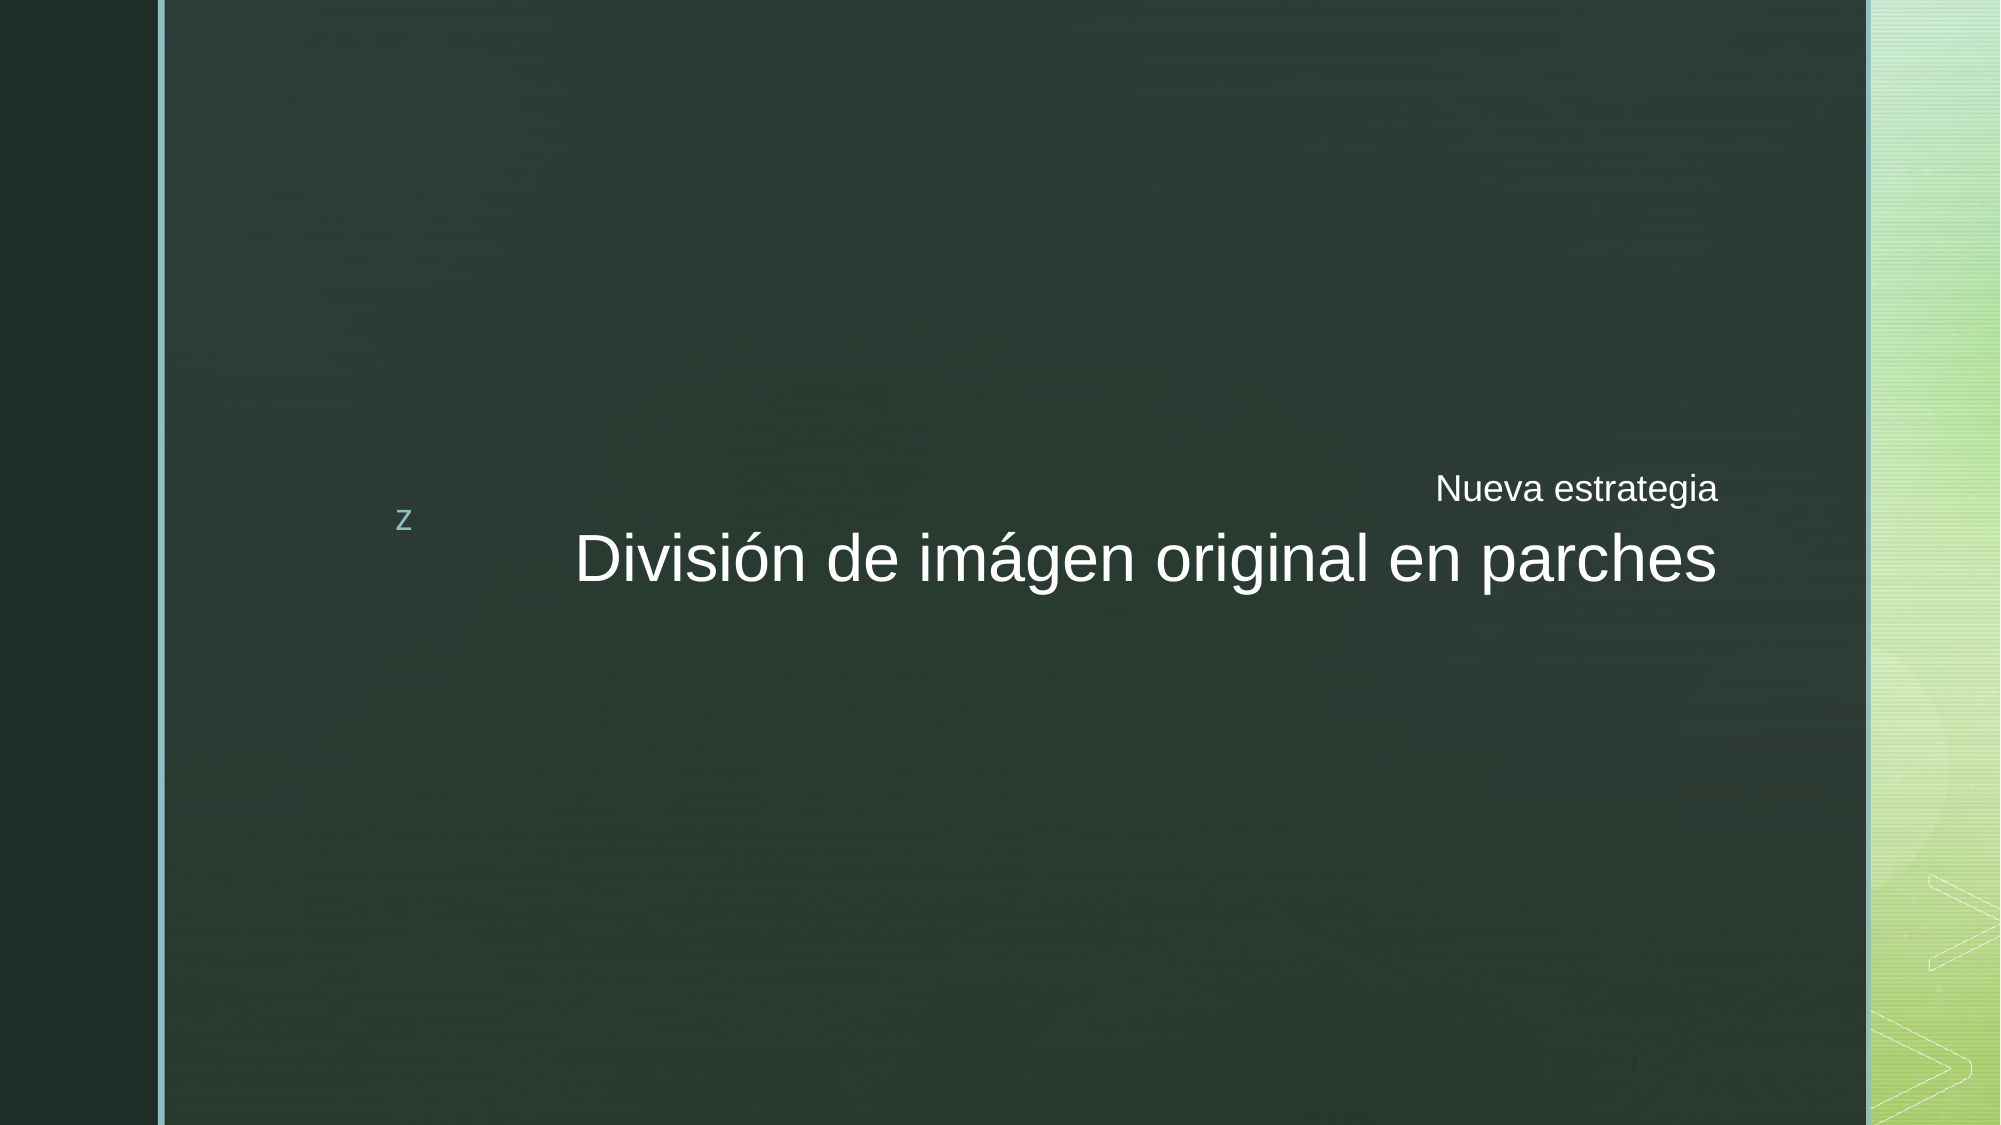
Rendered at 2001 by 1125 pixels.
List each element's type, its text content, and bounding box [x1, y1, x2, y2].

picture [1871, 0, 2001, 1125]
title División de imágen original en parches [428, 516, 1734, 750]
list Nueva estrategia [455, 372, 1734, 517]
